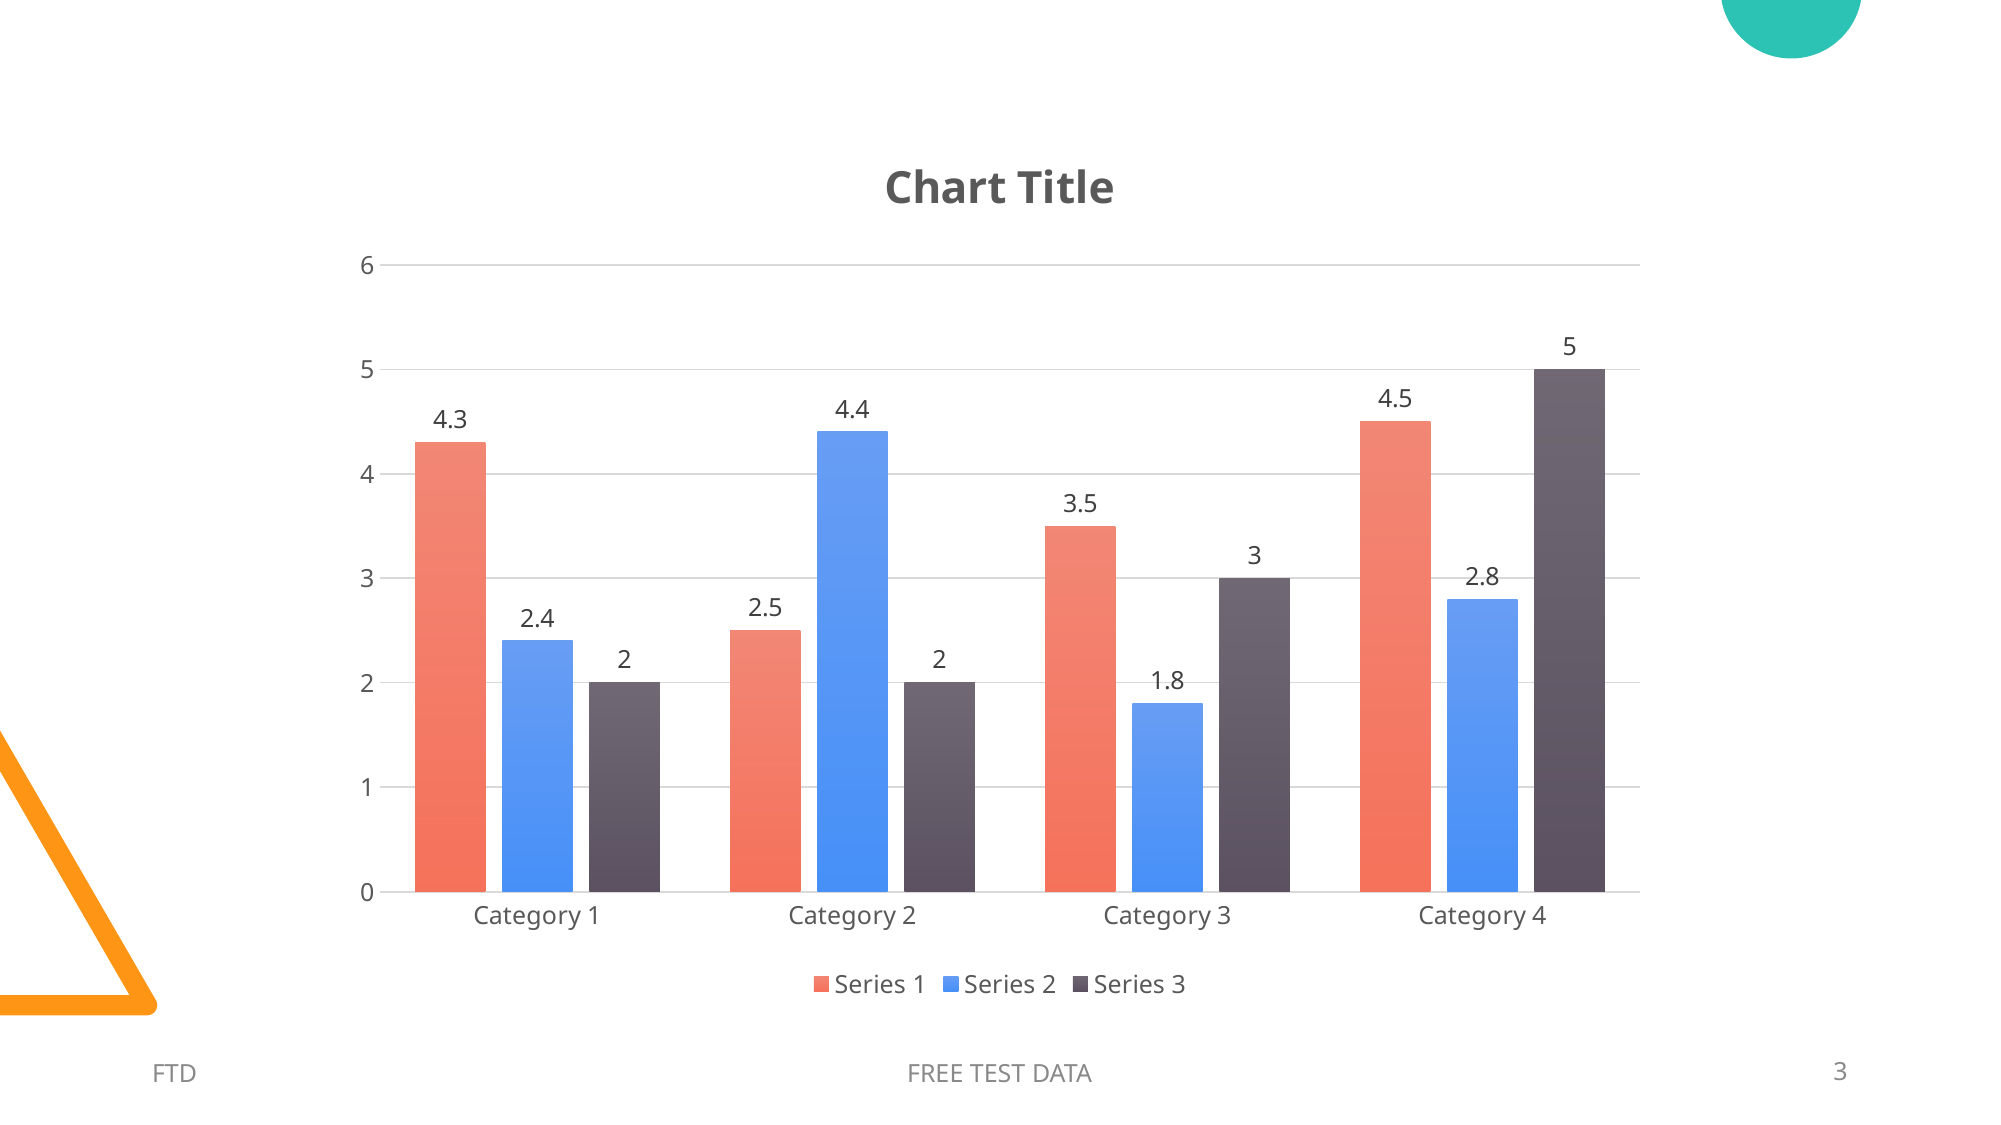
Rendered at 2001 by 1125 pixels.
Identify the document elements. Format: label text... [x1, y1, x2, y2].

chart [333, 117, 1667, 1007]
text_box FTD [137, 1042, 588, 1103]
text_box FREE TEST DATA [662, 1042, 1338, 1103]
text_box 3 [1412, 1042, 1863, 1103]
